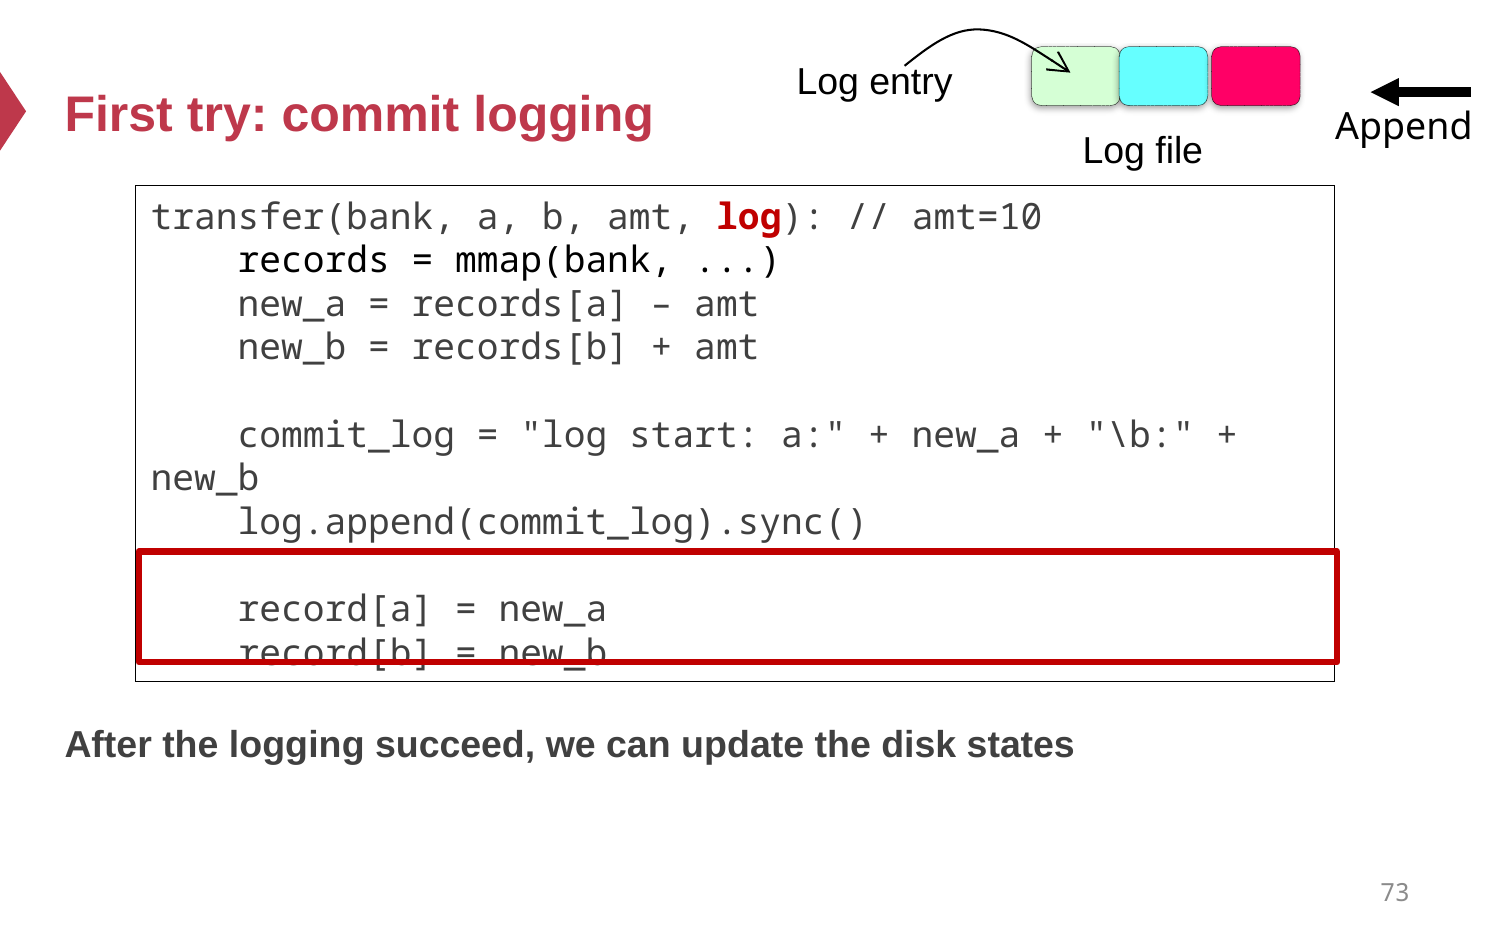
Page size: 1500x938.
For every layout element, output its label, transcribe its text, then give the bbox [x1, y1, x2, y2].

list After the logging succeed, we can update the disk states [49, 703, 1400, 938]
slide_number 73 [1400, 868, 1425, 919]
text_box [137, 549, 1339, 664]
title First try: commit logging [49, 37, 778, 186]
text_box transfer(bank, a, b, amt, log): // amt=10 records = mmap(bank, ...) new_a = records[a] – amt new_b = records[b] + amt commit_log = "log start: a:" + new_a + "\b:" + new_b log.append(commit_log).sync() record[a] = new_a record[b] = new_b [135, 185, 1335, 682]
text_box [781, 29, 1500, 180]
